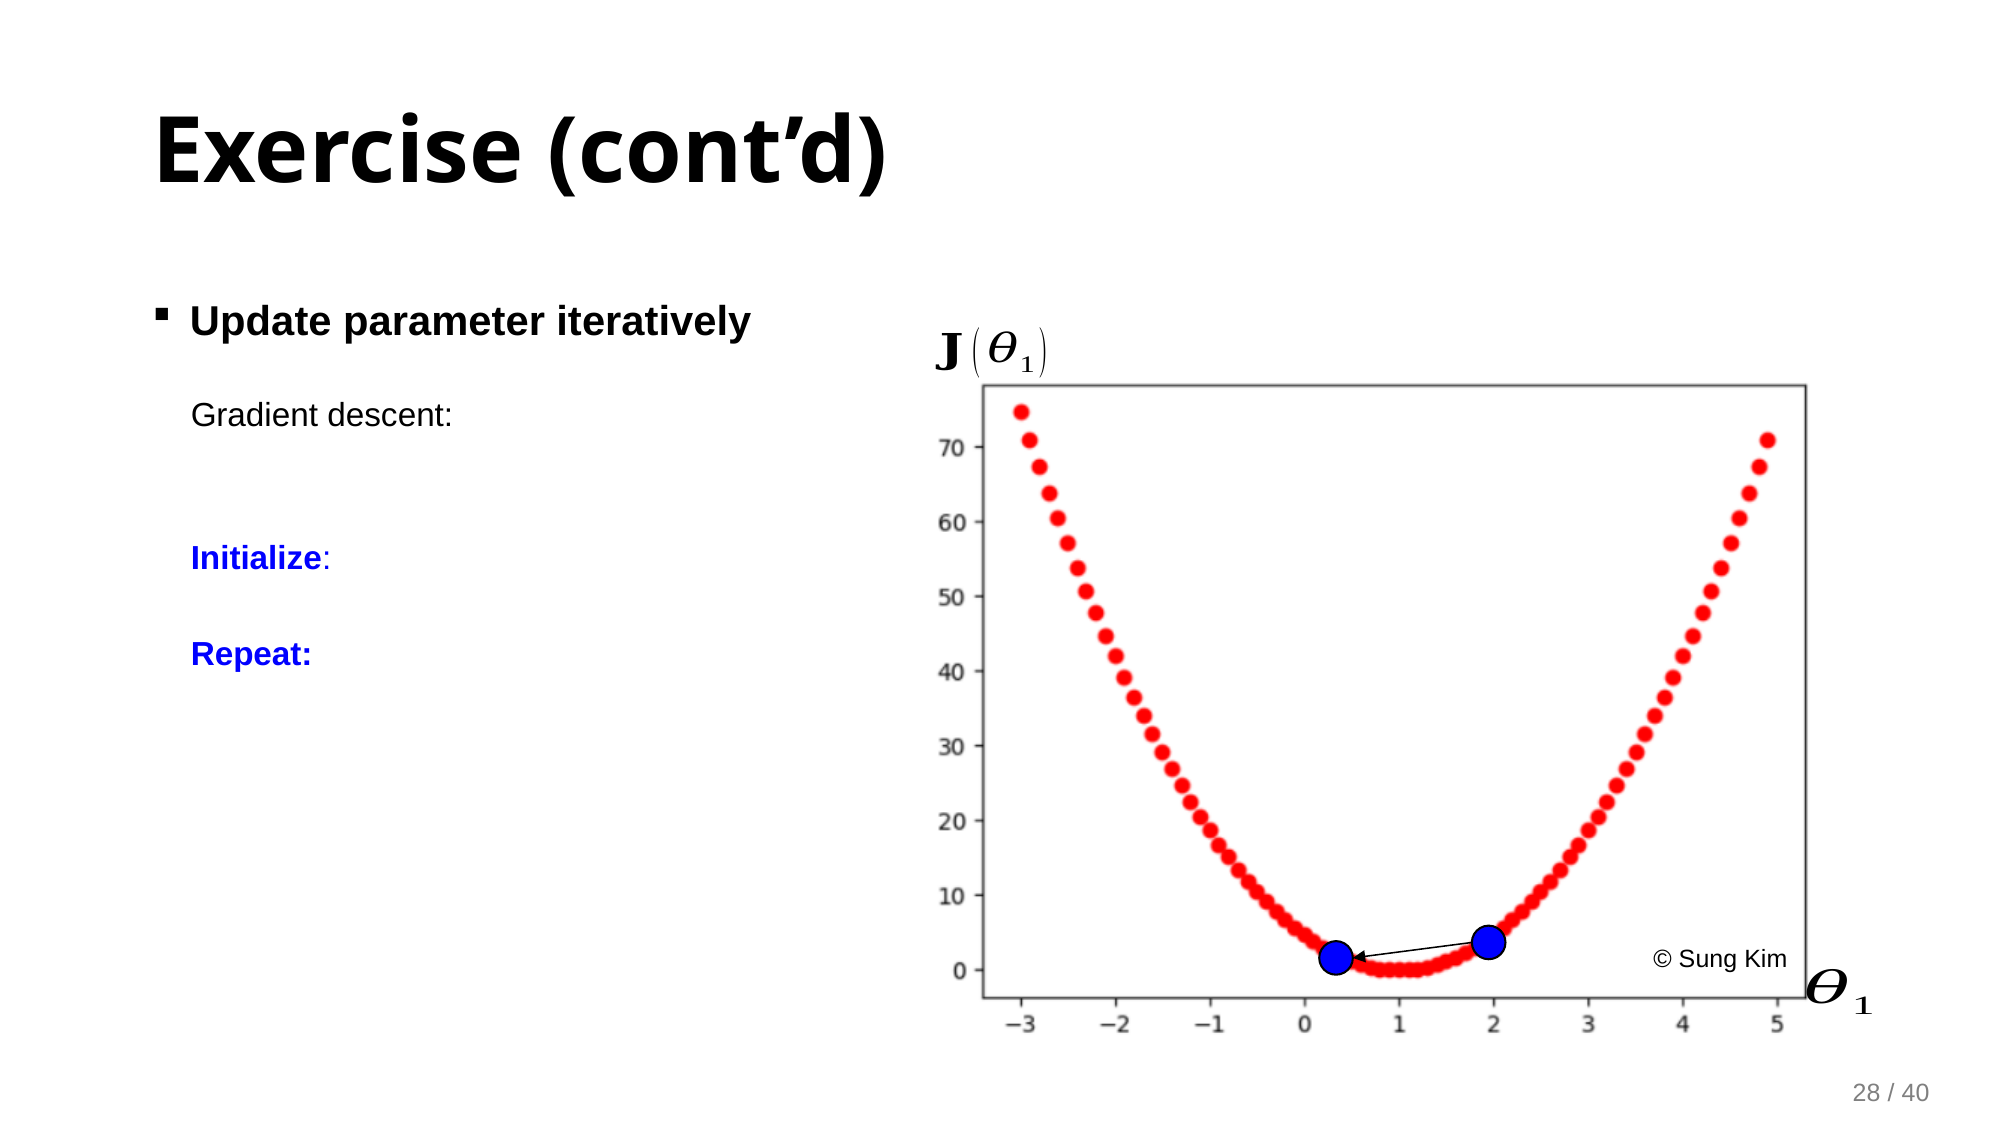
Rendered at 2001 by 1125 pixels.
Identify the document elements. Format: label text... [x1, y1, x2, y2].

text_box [1319, 941, 1472, 975]
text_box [933, 325, 1875, 1037]
text_box Update parameter iteratively [137, 261, 1863, 1065]
title Exercise (cont’d) [137, 44, 1863, 261]
